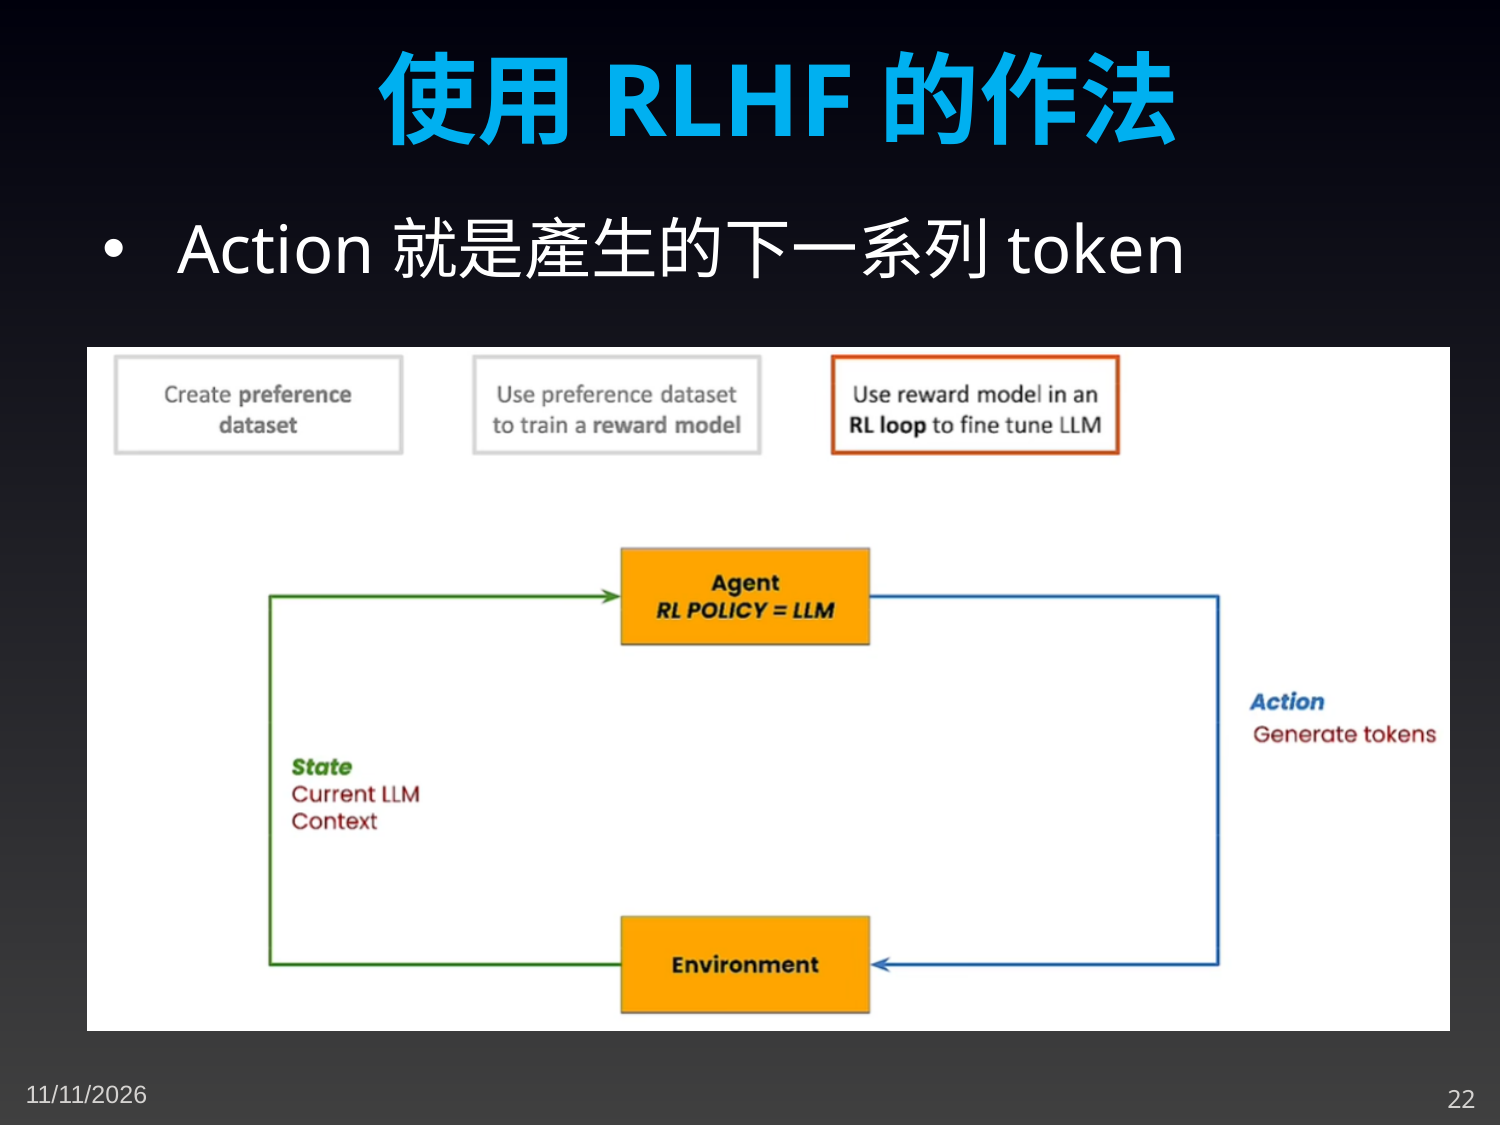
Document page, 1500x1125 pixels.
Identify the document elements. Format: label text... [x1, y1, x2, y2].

picture [87, 347, 1451, 1032]
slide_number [10, 1075, 411, 1117]
text_box Action就是產生的下一系列token [87, 199, 1438, 295]
text_box 使用RLHF的作法 [362, 8, 1438, 172]
slide_number 22 [1340, 1075, 1491, 1117]
